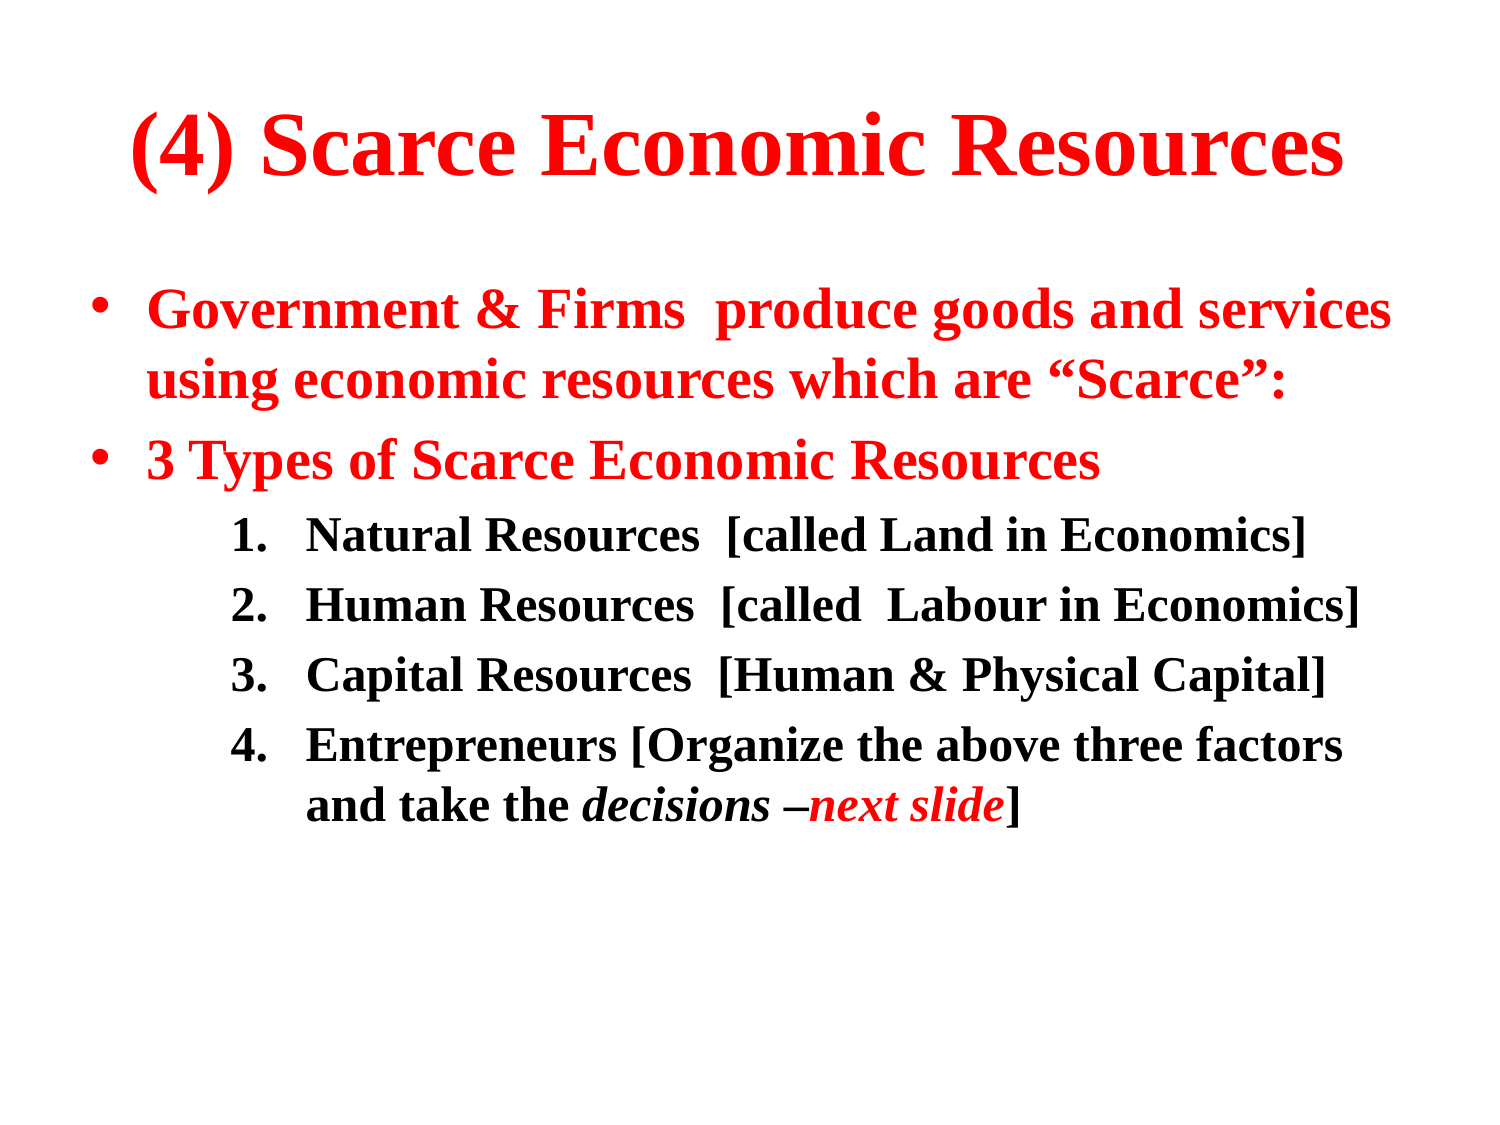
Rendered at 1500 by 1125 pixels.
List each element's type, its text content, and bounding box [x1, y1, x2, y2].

list Government & Firms produce goods and services using economic resources which are “Scarce”: 3 Types of Scarce Economic Resources Natural Resources [called Land in Economics] Human Resources [called Labour in Economics] Capital Resources [Human & Physical Capital] Entrepreneurs [Organize the above three factors and take the decisions –next slide] [75, 262, 1425, 1005]
title (4) Scarce Economic Resources [75, 45, 1425, 233]
